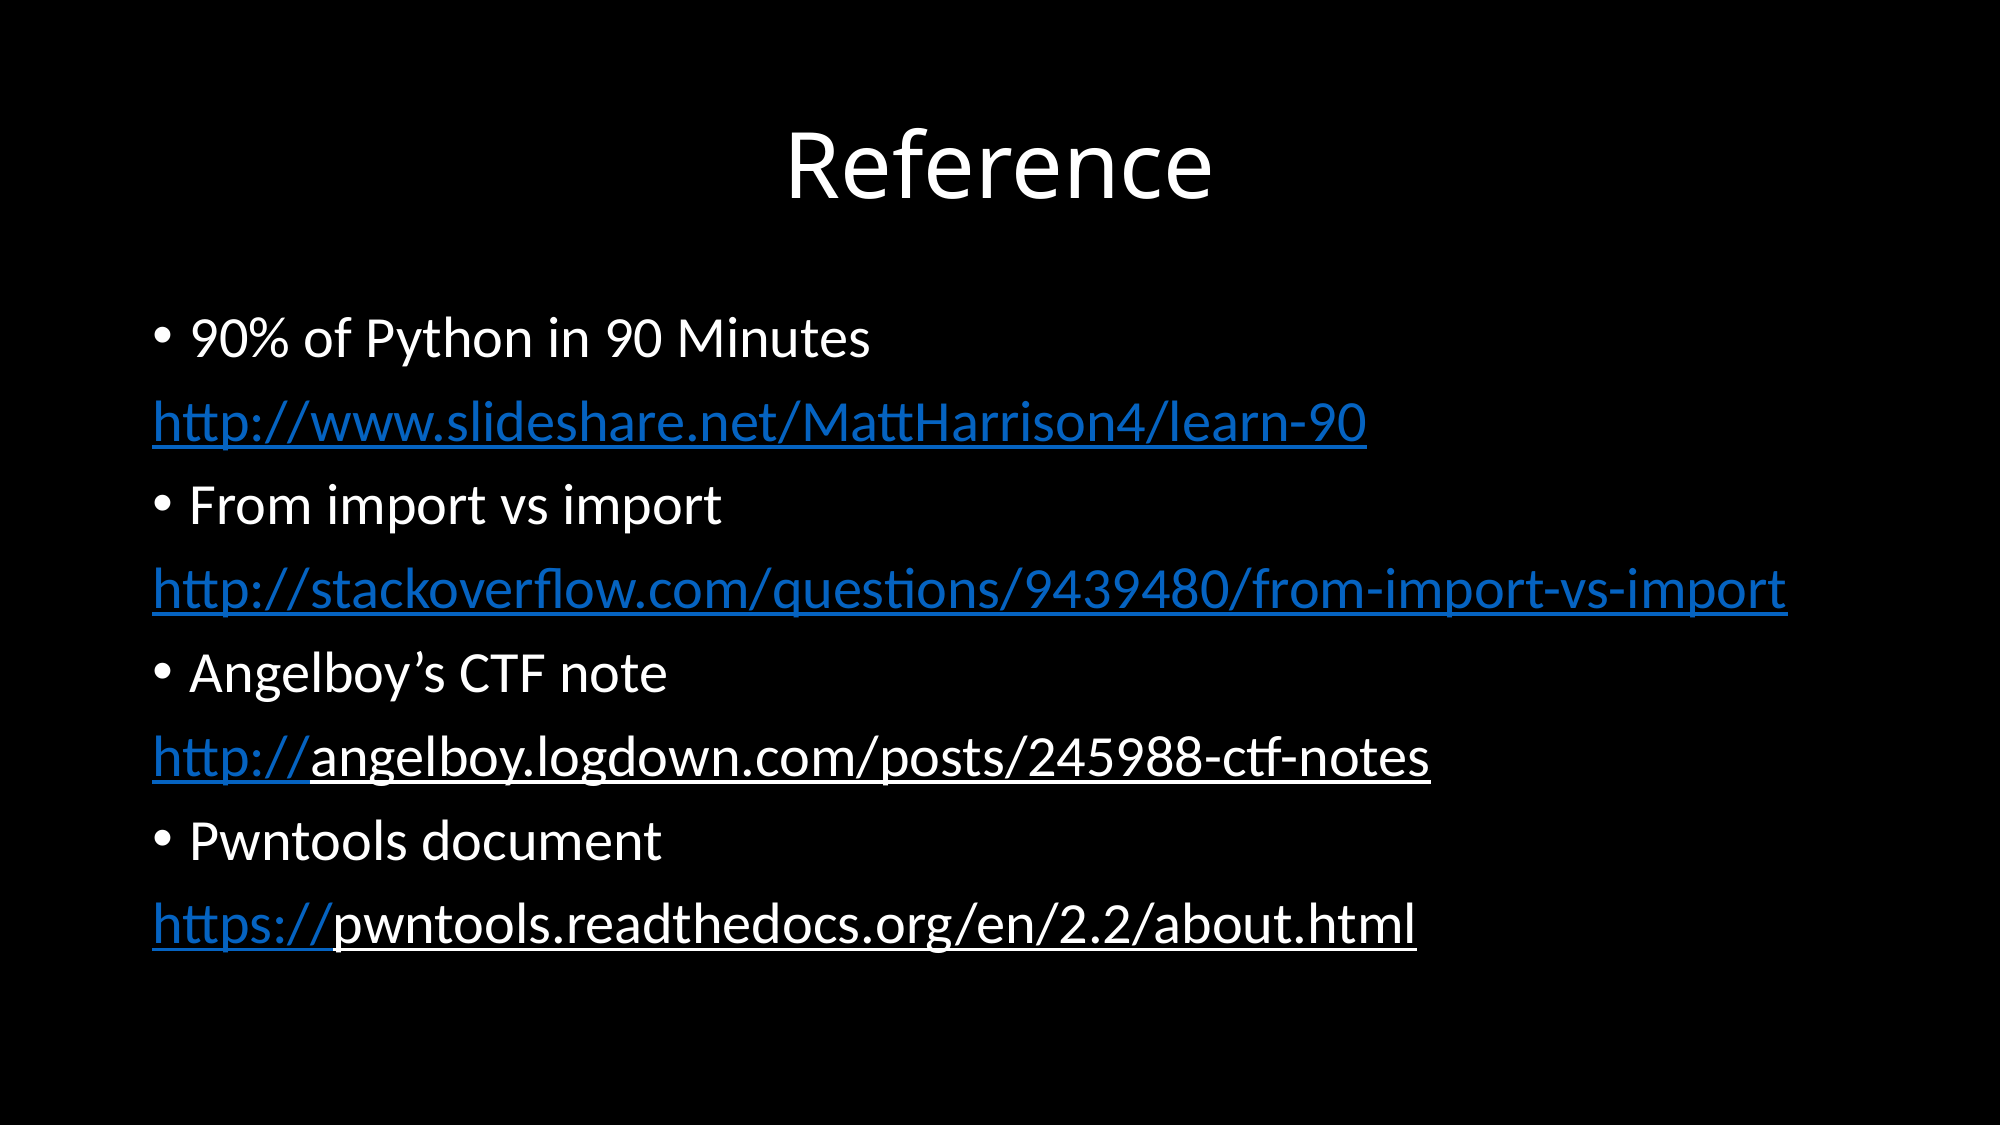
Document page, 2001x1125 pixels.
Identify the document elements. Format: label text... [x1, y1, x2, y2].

title Reference [137, 59, 1863, 278]
list 90% of Python in 90 Minutes http://www.slideshare.net/MattHarrison4/learn-90 From import vs import http://stackoverflow.com/questions/9439480/from-import-vs-import Angelboy’s CTF note http://angelboy.logdown.com/posts/245988-ctf-notes Pwntools document https://pwntools.readthedocs.org/en/2.2/about.html [137, 299, 1863, 1014]
